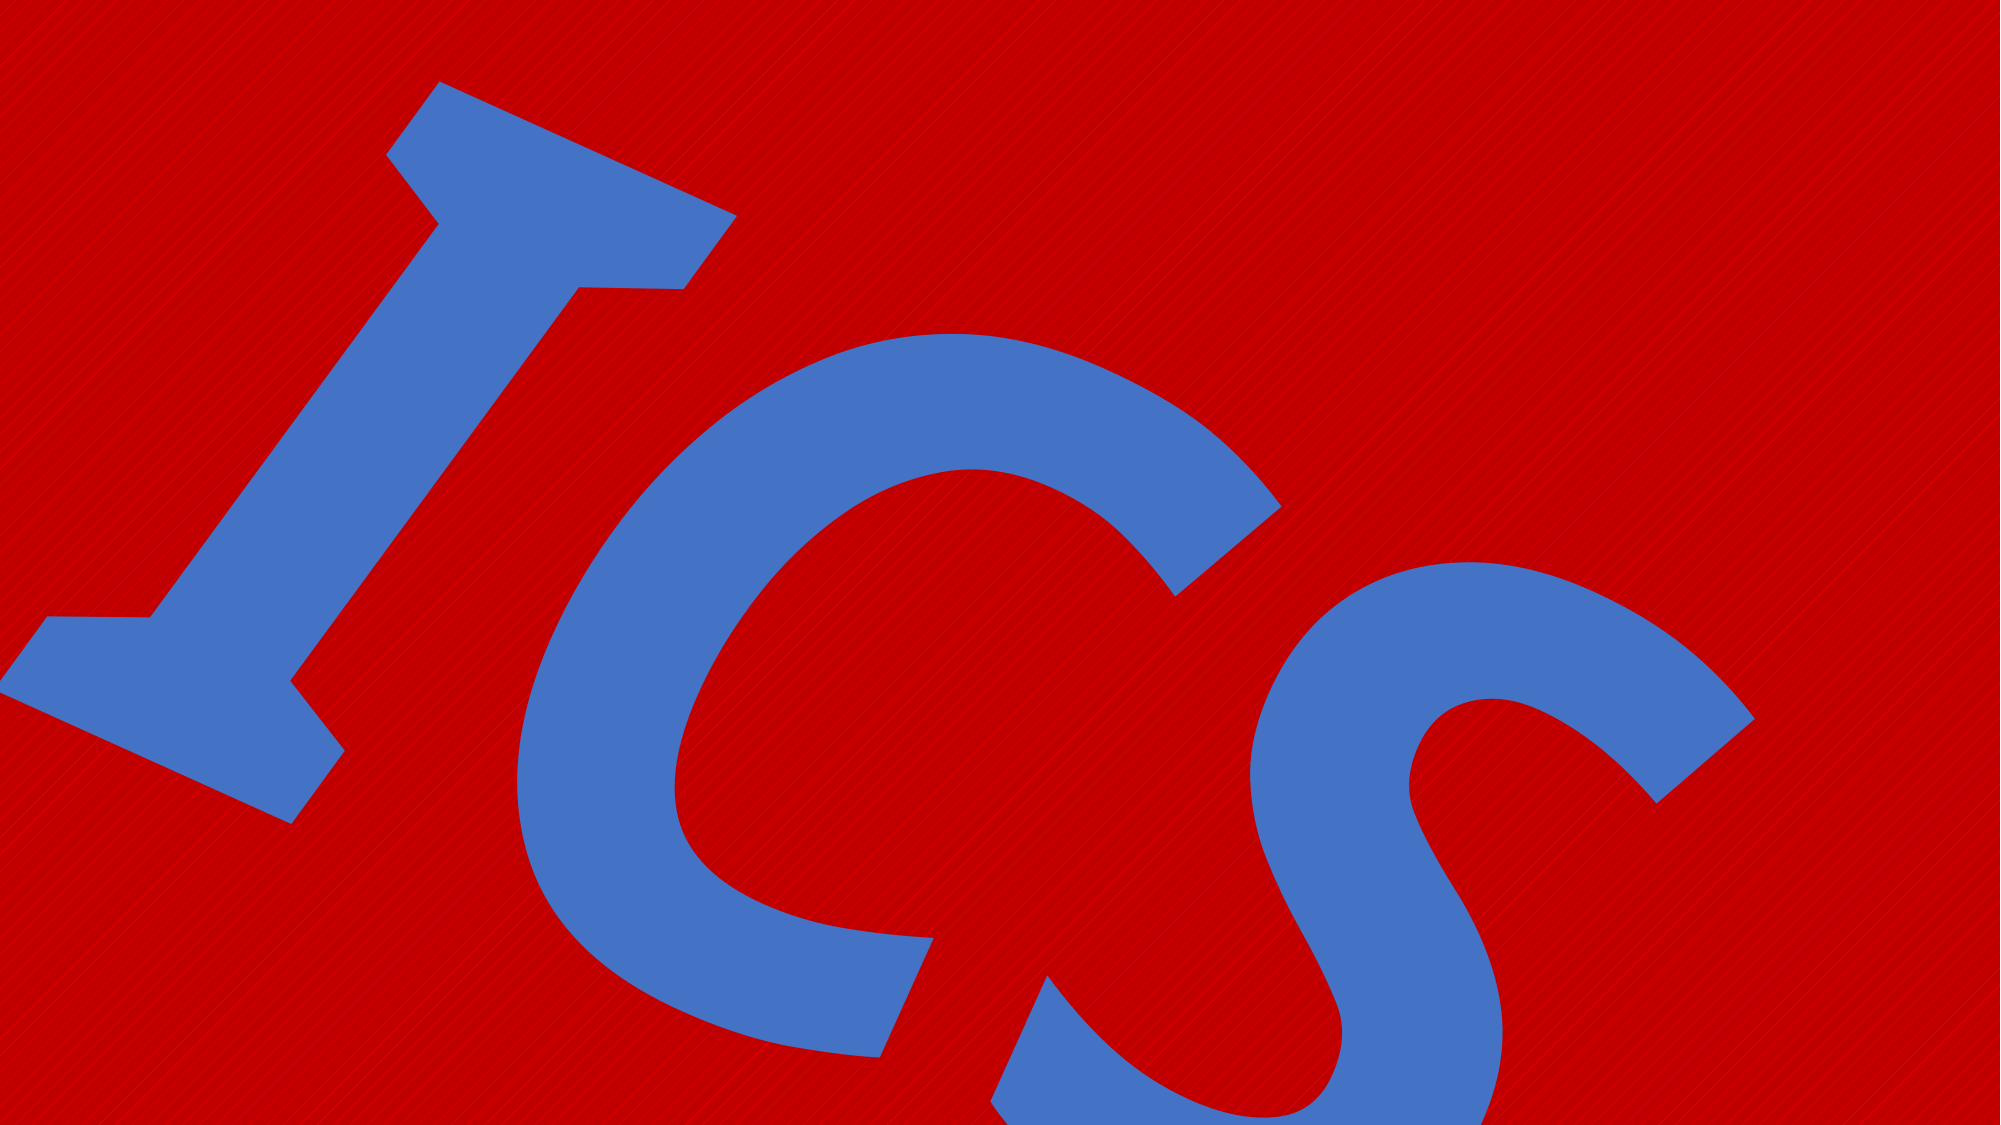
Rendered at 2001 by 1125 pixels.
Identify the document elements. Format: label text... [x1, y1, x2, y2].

text_box ICS [0, 0, 1949, 1125]
